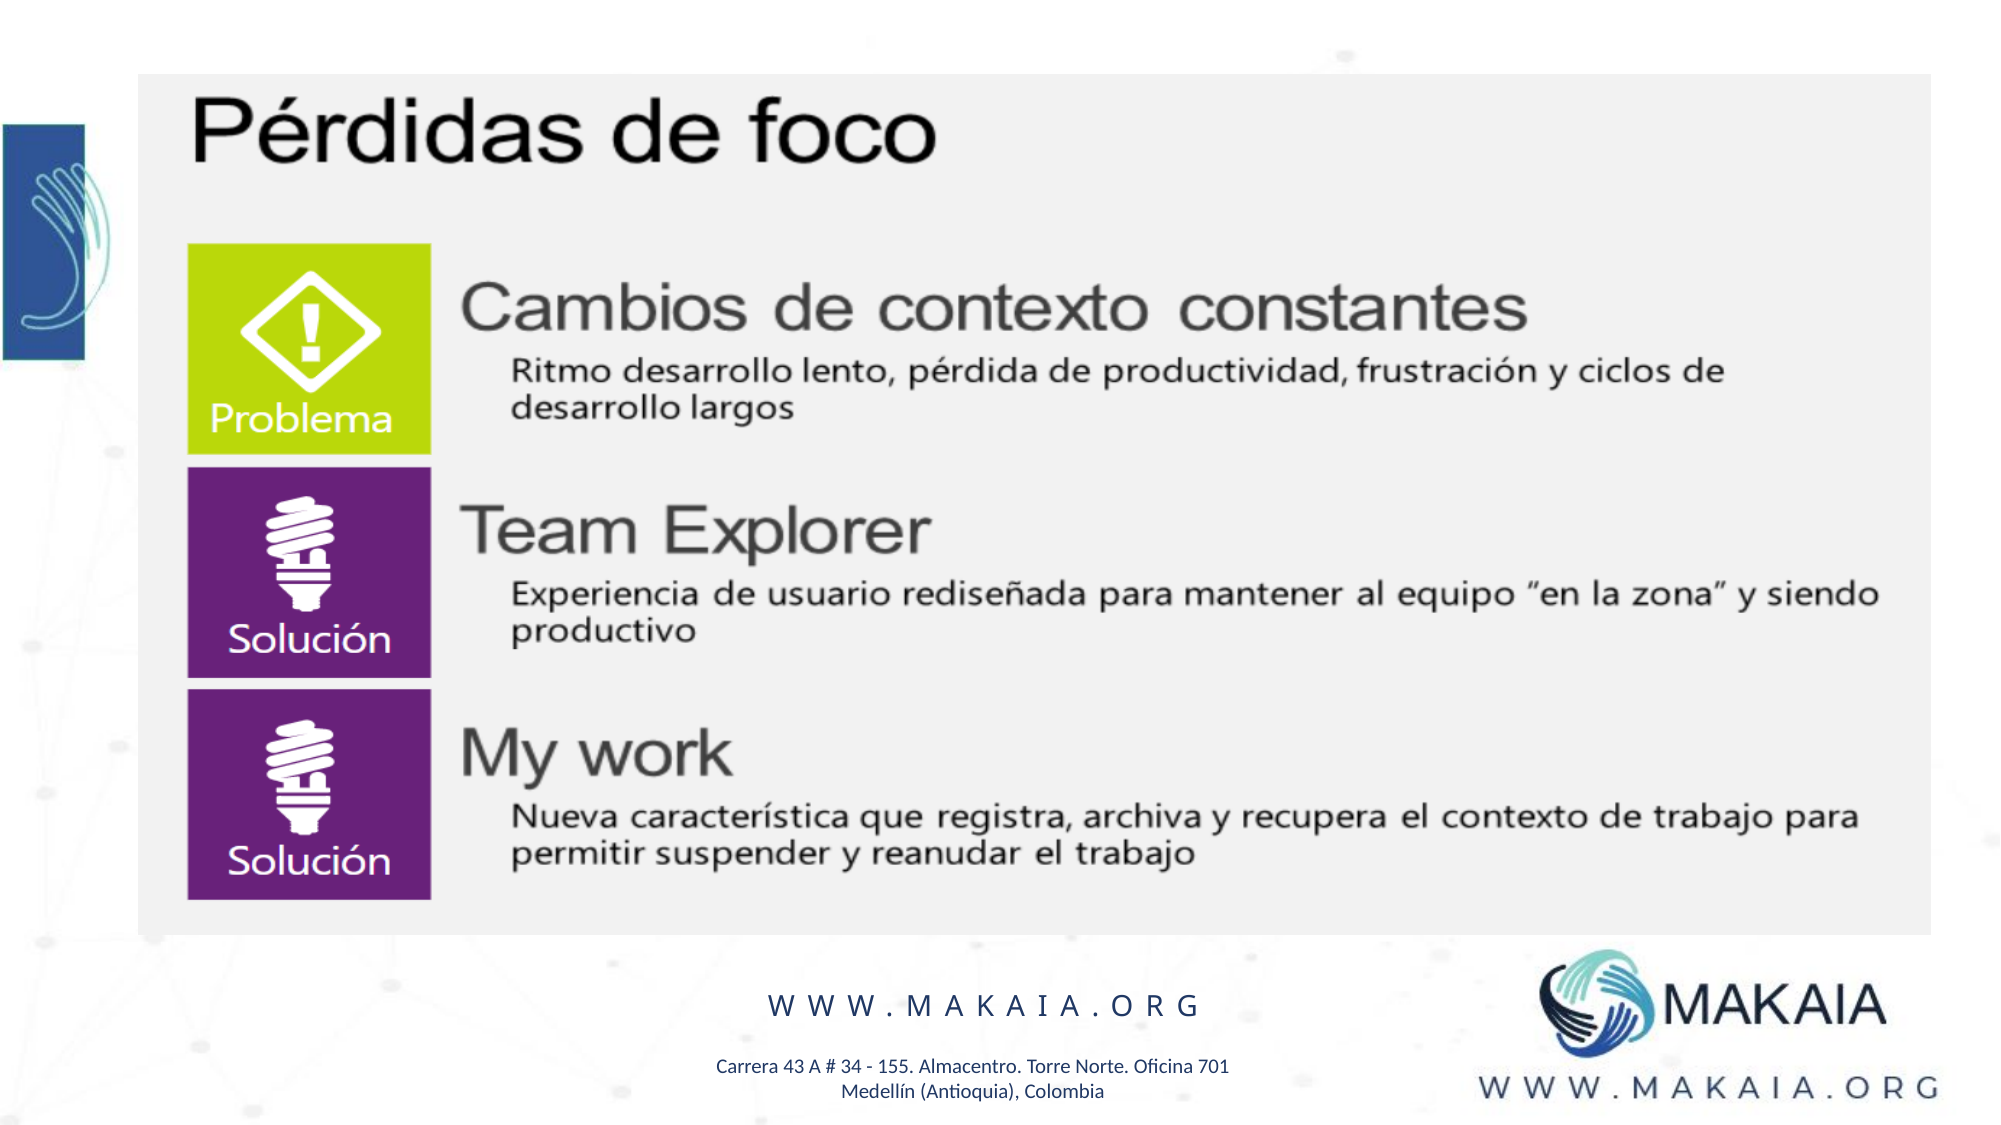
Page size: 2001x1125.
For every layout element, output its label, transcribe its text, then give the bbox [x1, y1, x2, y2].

text_box WWW.MAKAIA.ORG [489, 979, 1477, 1030]
picture [0, 0, 2001, 1125]
text_box Carrera 43 A # 34 - 155. Almacentro. Torre Norte. Oficina 701 Medellín (Antioquia), Colombia [425, 1045, 1521, 1110]
